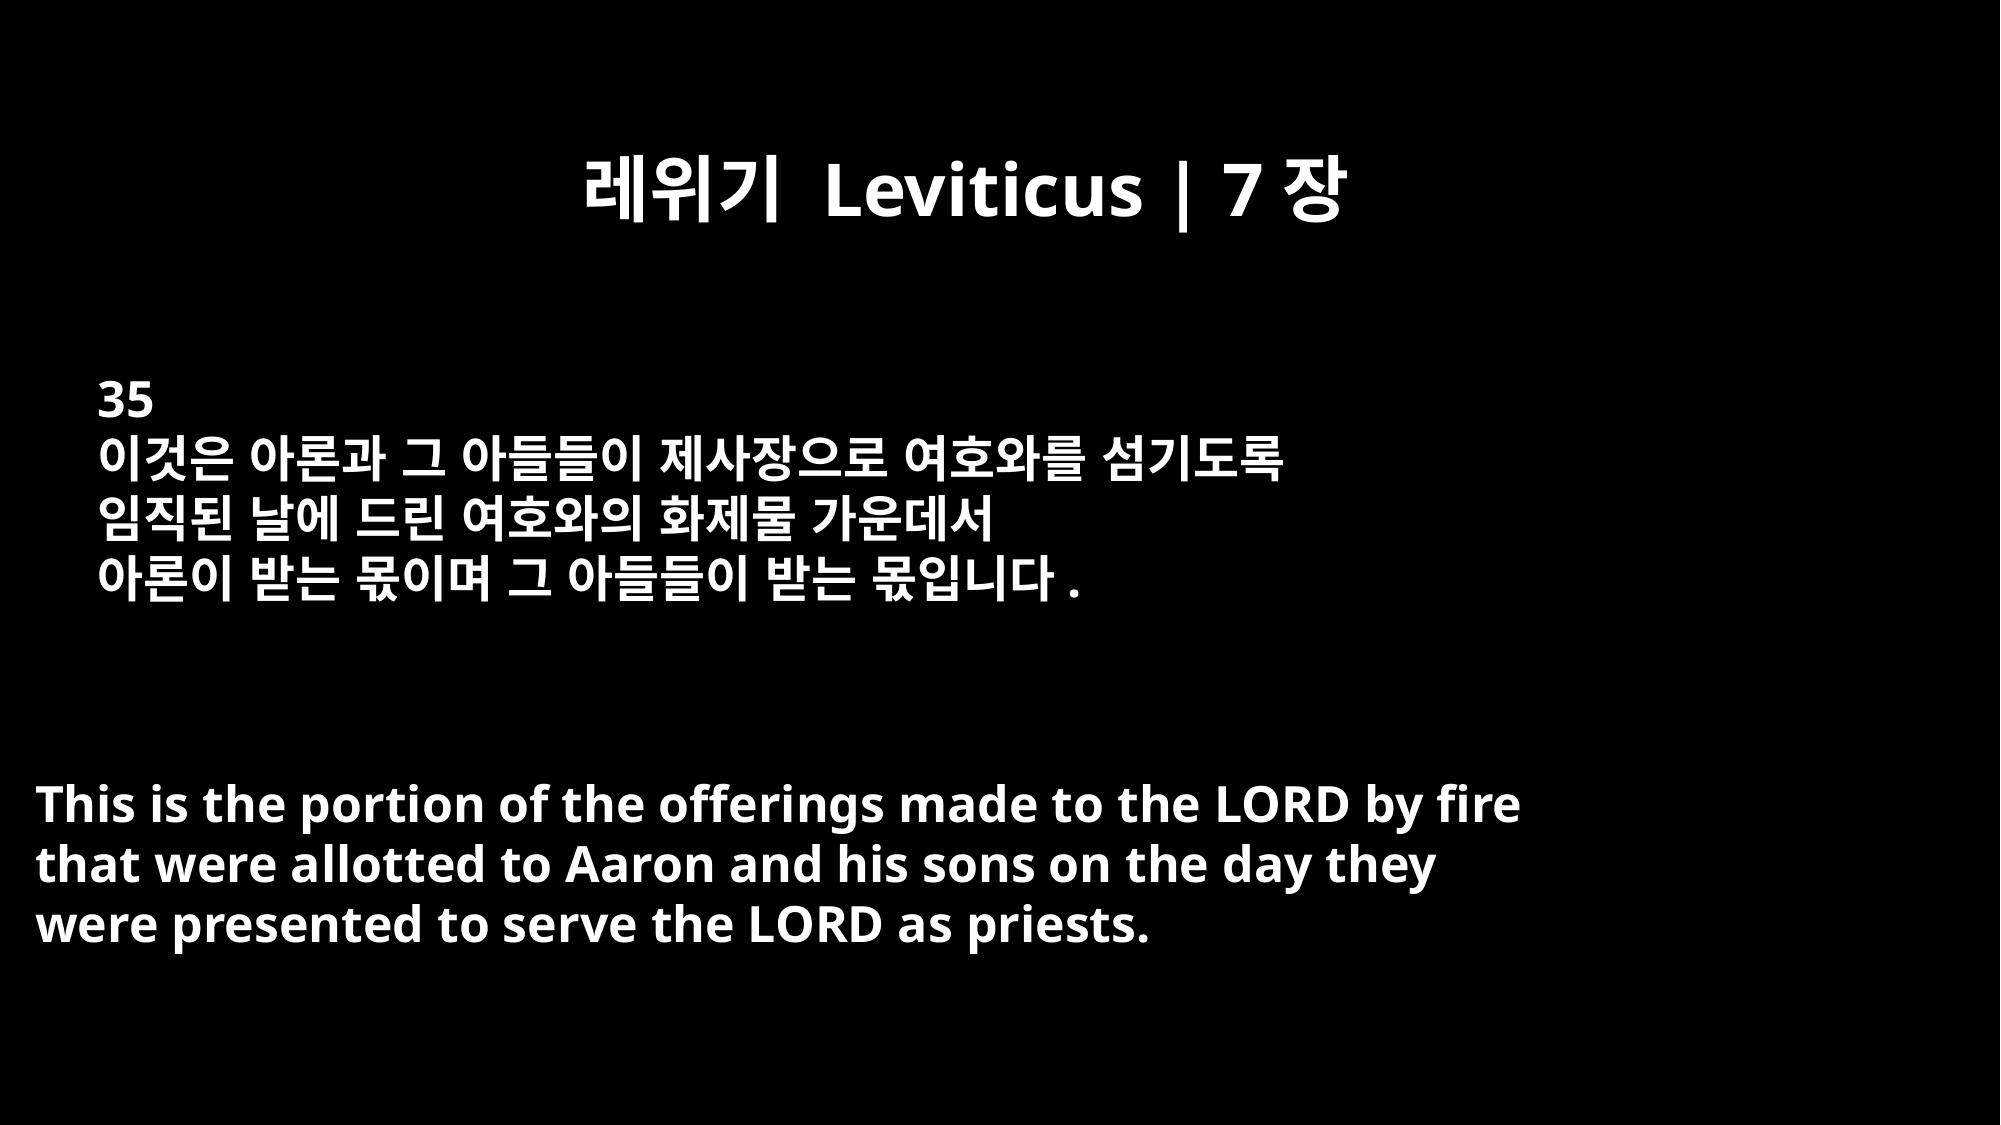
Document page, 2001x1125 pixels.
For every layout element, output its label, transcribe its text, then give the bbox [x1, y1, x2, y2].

text_box 레위기 Leviticus | 7장 [567, 136, 1365, 239]
text_box 35 이것은 아론과 그 아들들이 제사장으로 여호와를 섬기도록 임직된 날에 드린 여호와의 화제물 가운데서 아론이 받는 몫이며 그 아들들이 받는 몫입니다. [82, 359, 1301, 615]
text_box This is the portion of the offerings made to the LORD by fire that were allotted to Aaron and his sons on the day they were presented to serve the LORD as priests. [20, 764, 1538, 960]
